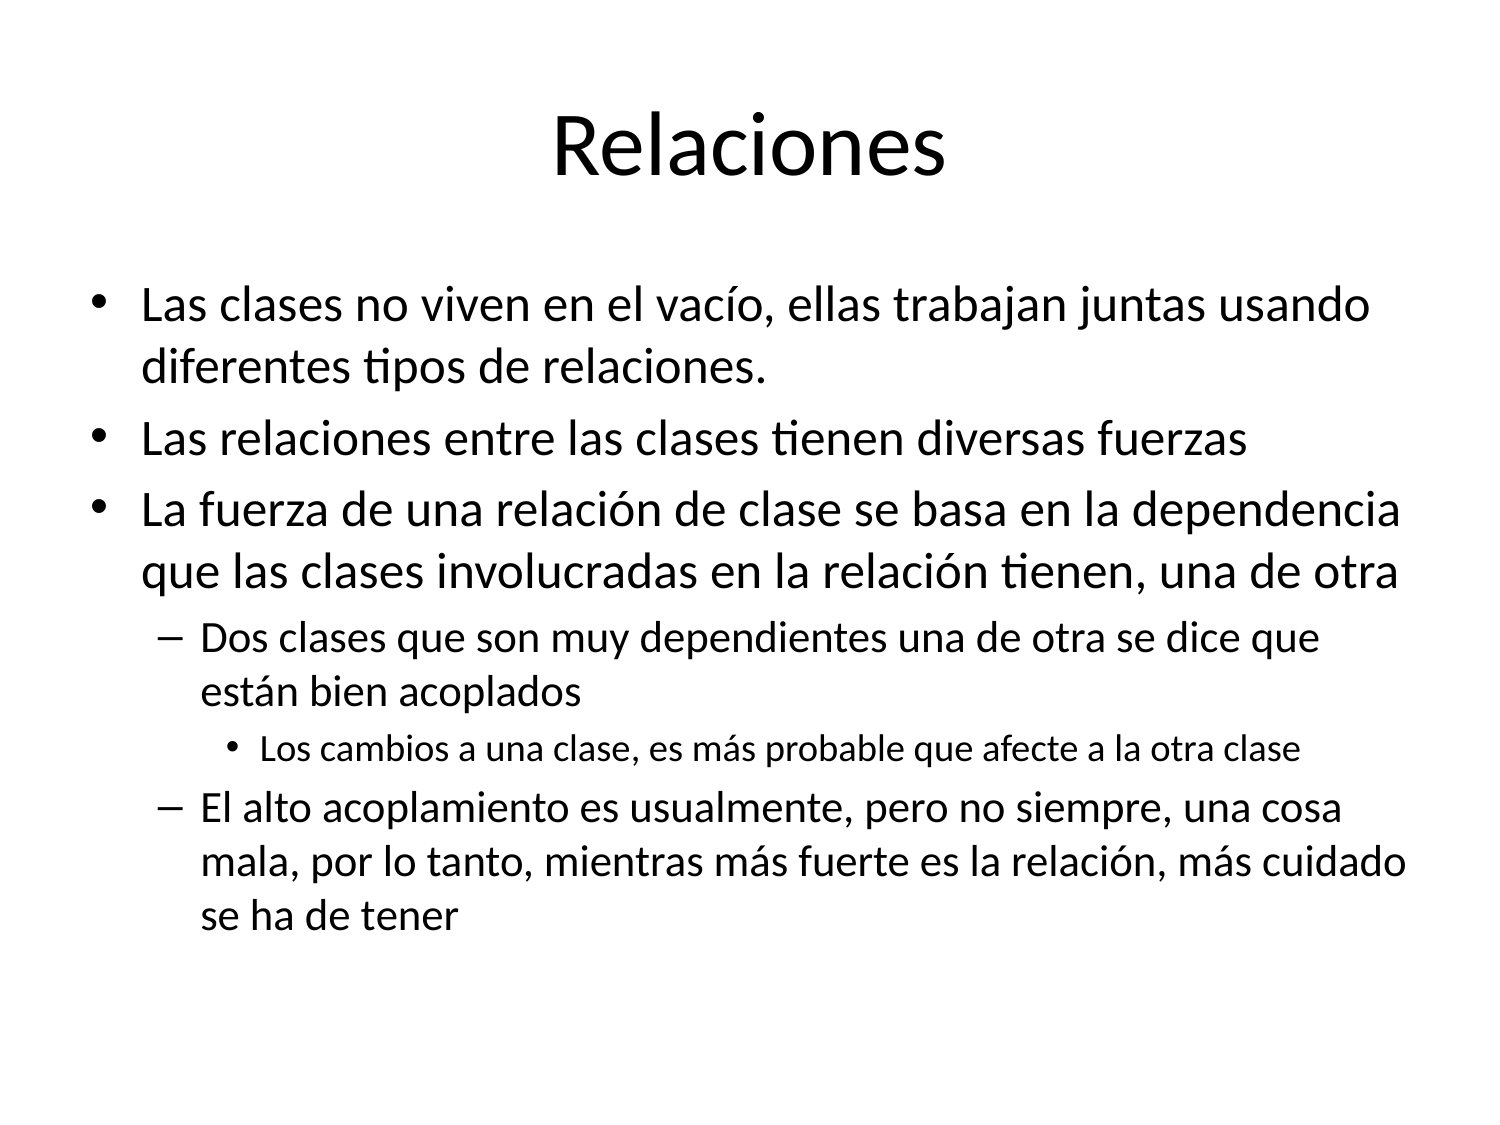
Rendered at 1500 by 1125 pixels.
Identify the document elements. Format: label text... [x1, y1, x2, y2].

list Las clases no viven en el vacío, ellas trabajan juntas usando diferentes tipos de relaciones. Las relaciones entre las clases tienen diversas fuerzas La fuerza de una relación de clase se basa en la dependencia que las clases involucradas en la relación tienen, una de otra Dos clases que son muy dependientes una de otra se dice que están bien acoplados Los cambios a una clase, es más probable que afecte a la otra clase El alto acoplamiento es usualmente, pero no siempre, una cosa mala, por lo tanto, mientras más fuerte es la relación, más cuidado se ha de tener [75, 262, 1425, 1005]
title Relaciones [75, 45, 1425, 233]
